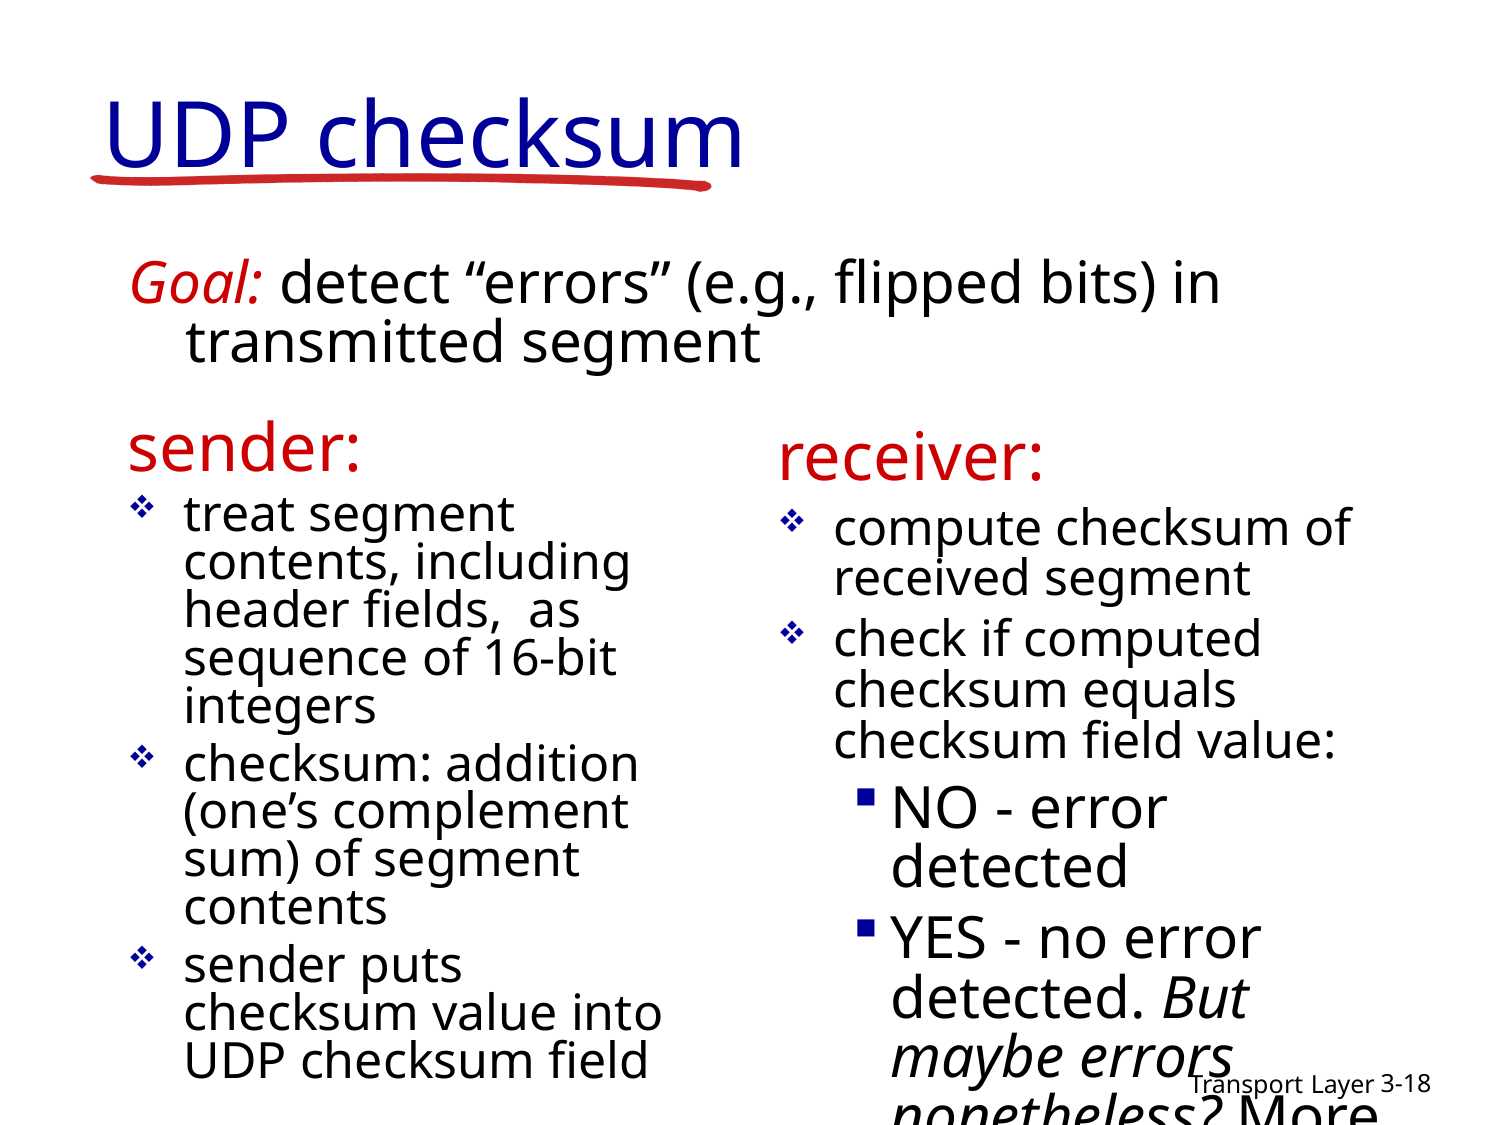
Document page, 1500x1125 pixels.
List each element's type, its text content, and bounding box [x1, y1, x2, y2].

footer Transport Layer [914, 1056, 1391, 1105]
picture [87, 168, 718, 198]
text_box Goal: detect “errors” (e.g., flipped bits) in transmitted segment [114, 248, 1414, 388]
list receiver: compute checksum of received segment check if computed checksum equals checksum field value: NO - error detected YES - no error detected. But maybe errors nonetheless? More later …. [762, 418, 1429, 954]
list sender: treat segment contents, including header fields, as sequence of 16-bit integers checksum: addition (one’s complement sum) of segment contents sender puts checksum value into UDP checksum field [112, 419, 713, 993]
slide_number 3-18 [1365, 1059, 1477, 1106]
title UDP checksum [87, 37, 1363, 225]
